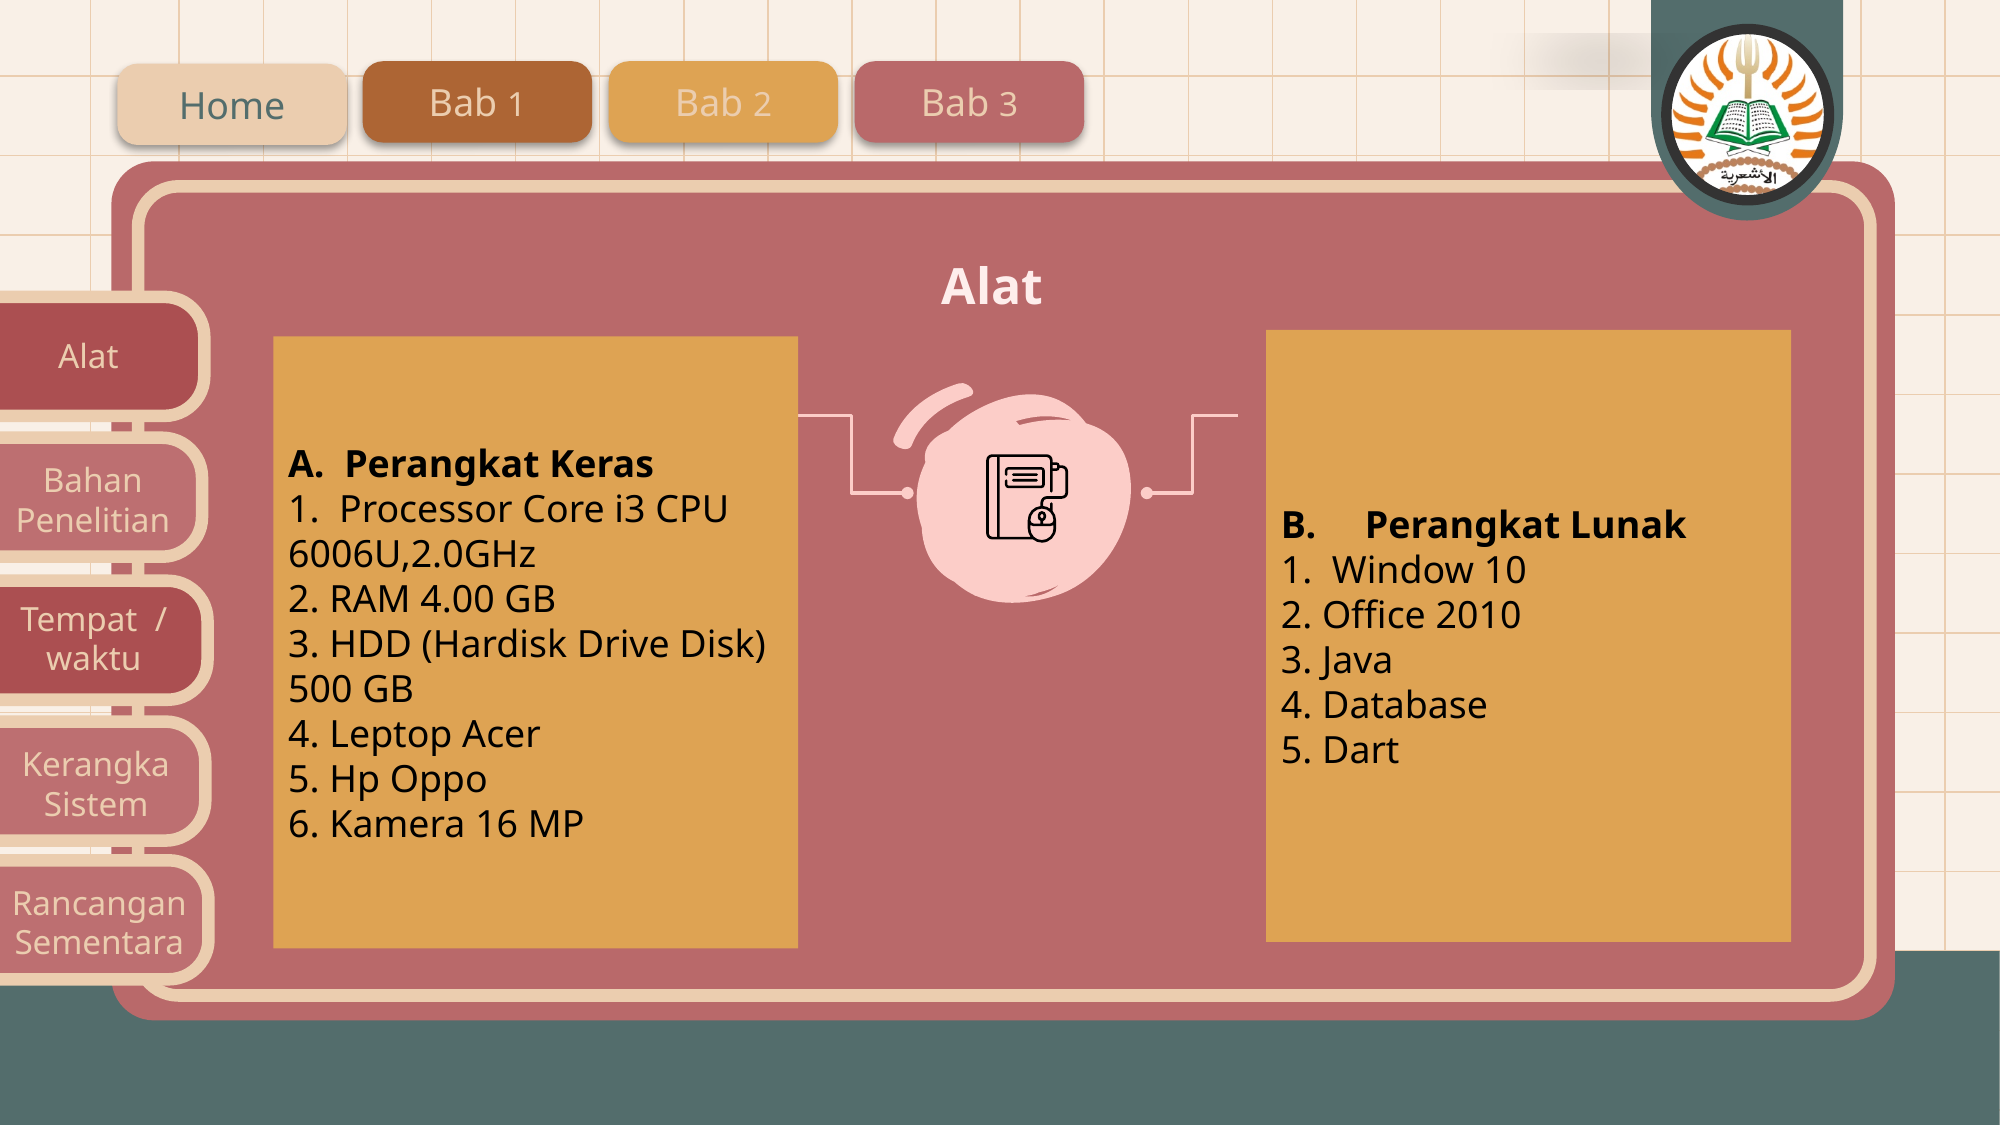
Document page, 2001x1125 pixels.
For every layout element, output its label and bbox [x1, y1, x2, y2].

text_box [0, 860, 234, 980]
text_box [0, 296, 223, 416]
text_box [1146, 415, 1238, 493]
text_box [0, 0, 2000, 1125]
text_box [0, 437, 227, 557]
text_box [1651, 0, 1844, 221]
text_box [0, 721, 231, 841]
picture [1666, 28, 1829, 201]
text_box [795, 415, 908, 493]
text_box [0, 580, 228, 700]
text_box [986, 454, 1069, 543]
